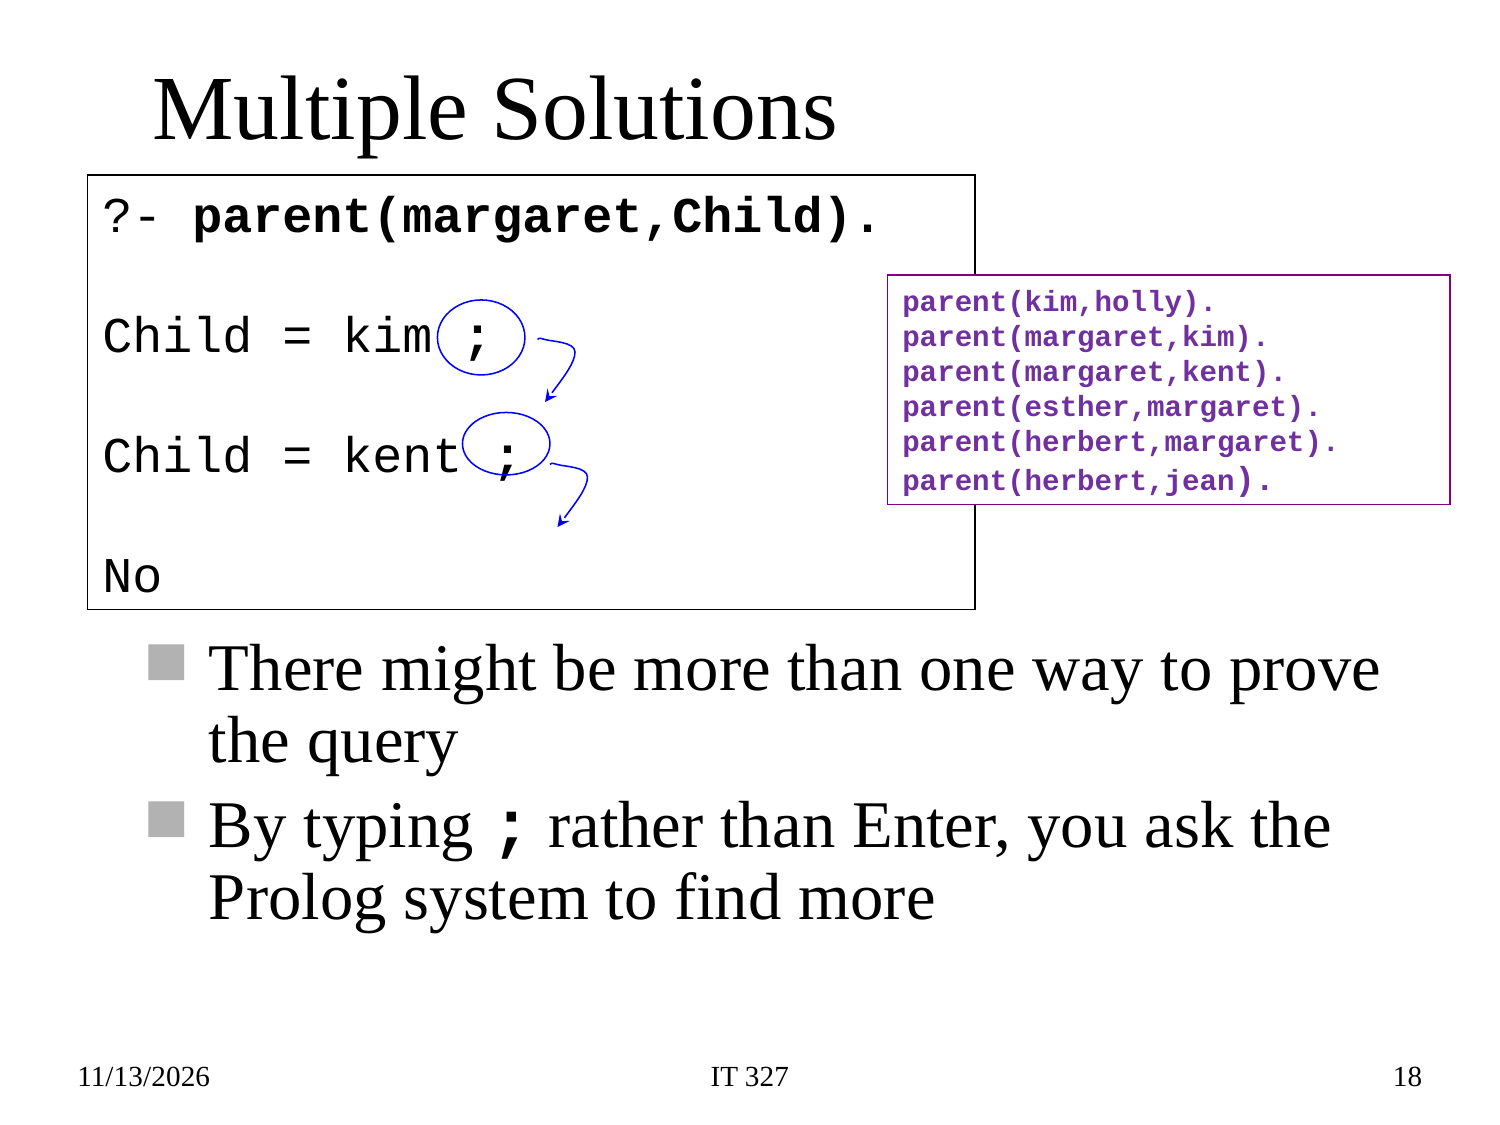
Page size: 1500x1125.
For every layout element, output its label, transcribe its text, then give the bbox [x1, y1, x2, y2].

text_box parent(kim,holly). parent(margaret,kim). parent(margaret,kent). parent(esther,margaret). parent(herbert,margaret). parent(herbert,jean). [887, 274, 1450, 505]
list There might be more than one way to prove the query By typing ; rather than Enter, you ask the Prolog system to find more [137, 624, 1413, 963]
text_box [437, 299, 525, 375]
text_box ?- parent(margaret,Child). Child = kim ; Child = kent ; No [87, 174, 975, 610]
slide_number 18 [1124, 1036, 1438, 1113]
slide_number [62, 1036, 488, 1113]
text_box [549, 463, 588, 528]
footer IT 327 [512, 1036, 988, 1113]
title Multiple Solutions [137, 12, 1413, 194]
text_box [462, 412, 550, 475]
text_box [537, 338, 576, 403]
